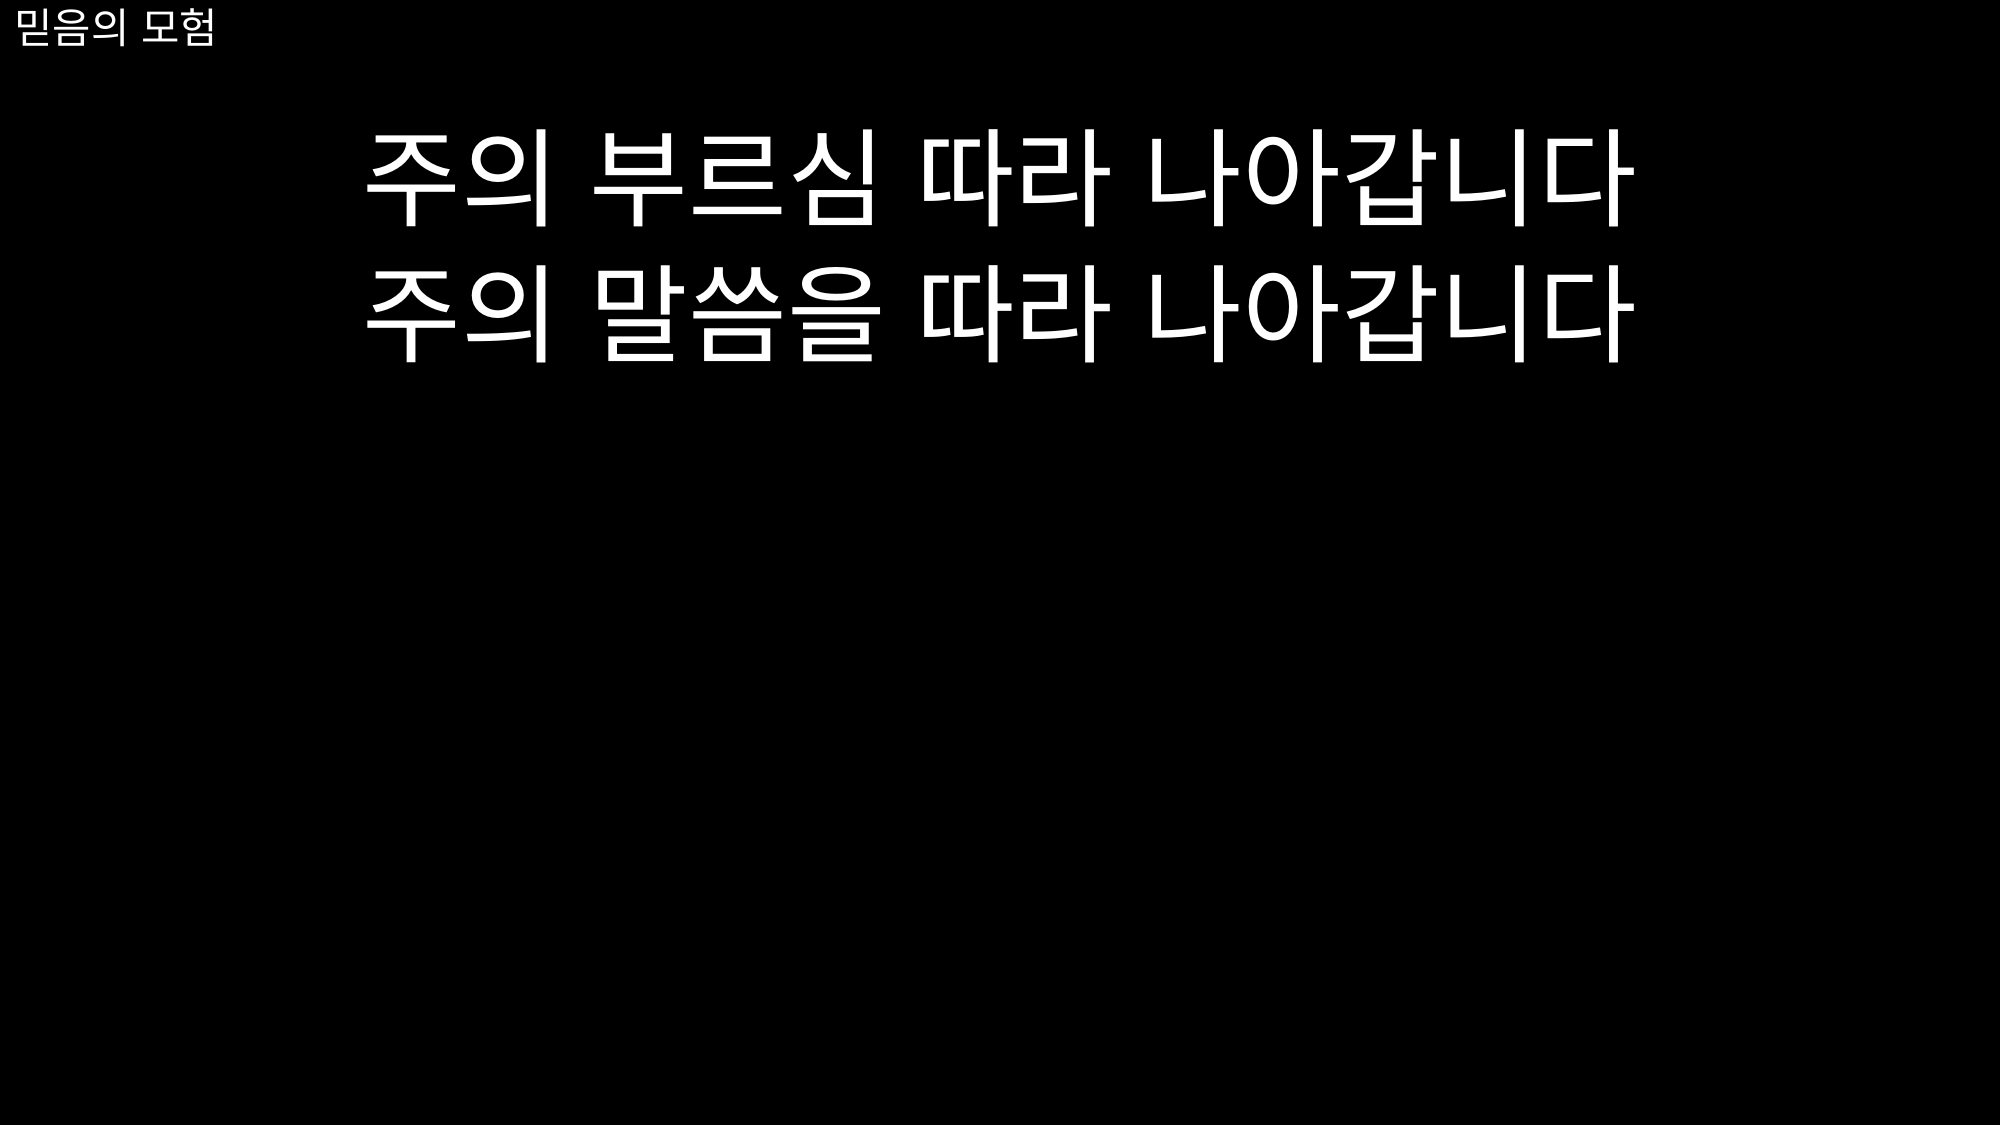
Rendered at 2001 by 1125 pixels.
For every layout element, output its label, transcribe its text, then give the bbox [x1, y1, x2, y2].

subtitle 주의 부르심 따라 나아갑니다 주의 말씀을 따라 나아갑니다 [0, 0, 2000, 777]
